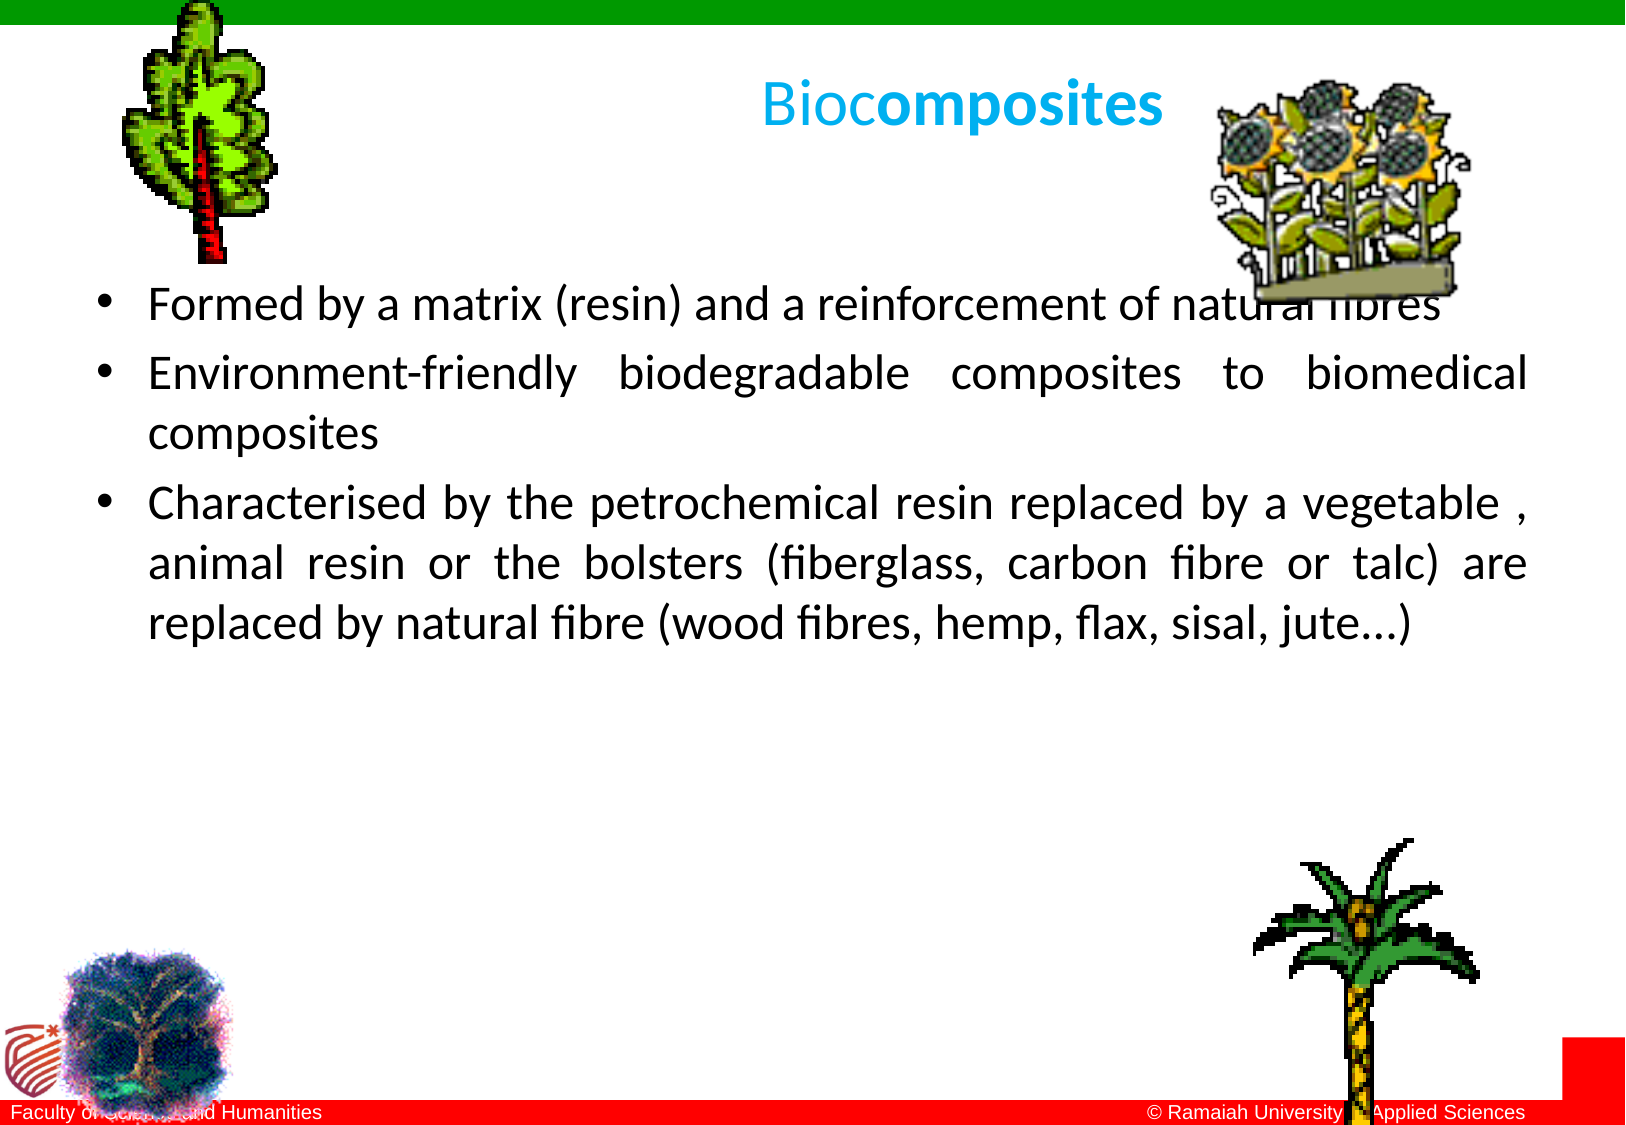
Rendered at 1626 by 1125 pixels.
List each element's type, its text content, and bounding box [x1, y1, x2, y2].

picture [0, 938, 237, 1125]
title Biocomposites [316, 51, 1611, 212]
picture [1205, 74, 1503, 305]
list Formed by a matrix (resin) and a reinforcement of natural fibres Environment-friendly biodegradable composites to biomedical composites Characterised by the petrochemical resin replaced by a vegetable , animal resin or the bolsters (fiberglass, carbon fibre or talc) are replaced by natural fibre (wood fibres, hemp, flax, sisal, jute...) [81, 262, 1544, 1005]
picture [0, 0, 278, 264]
picture [1213, 820, 1528, 1125]
